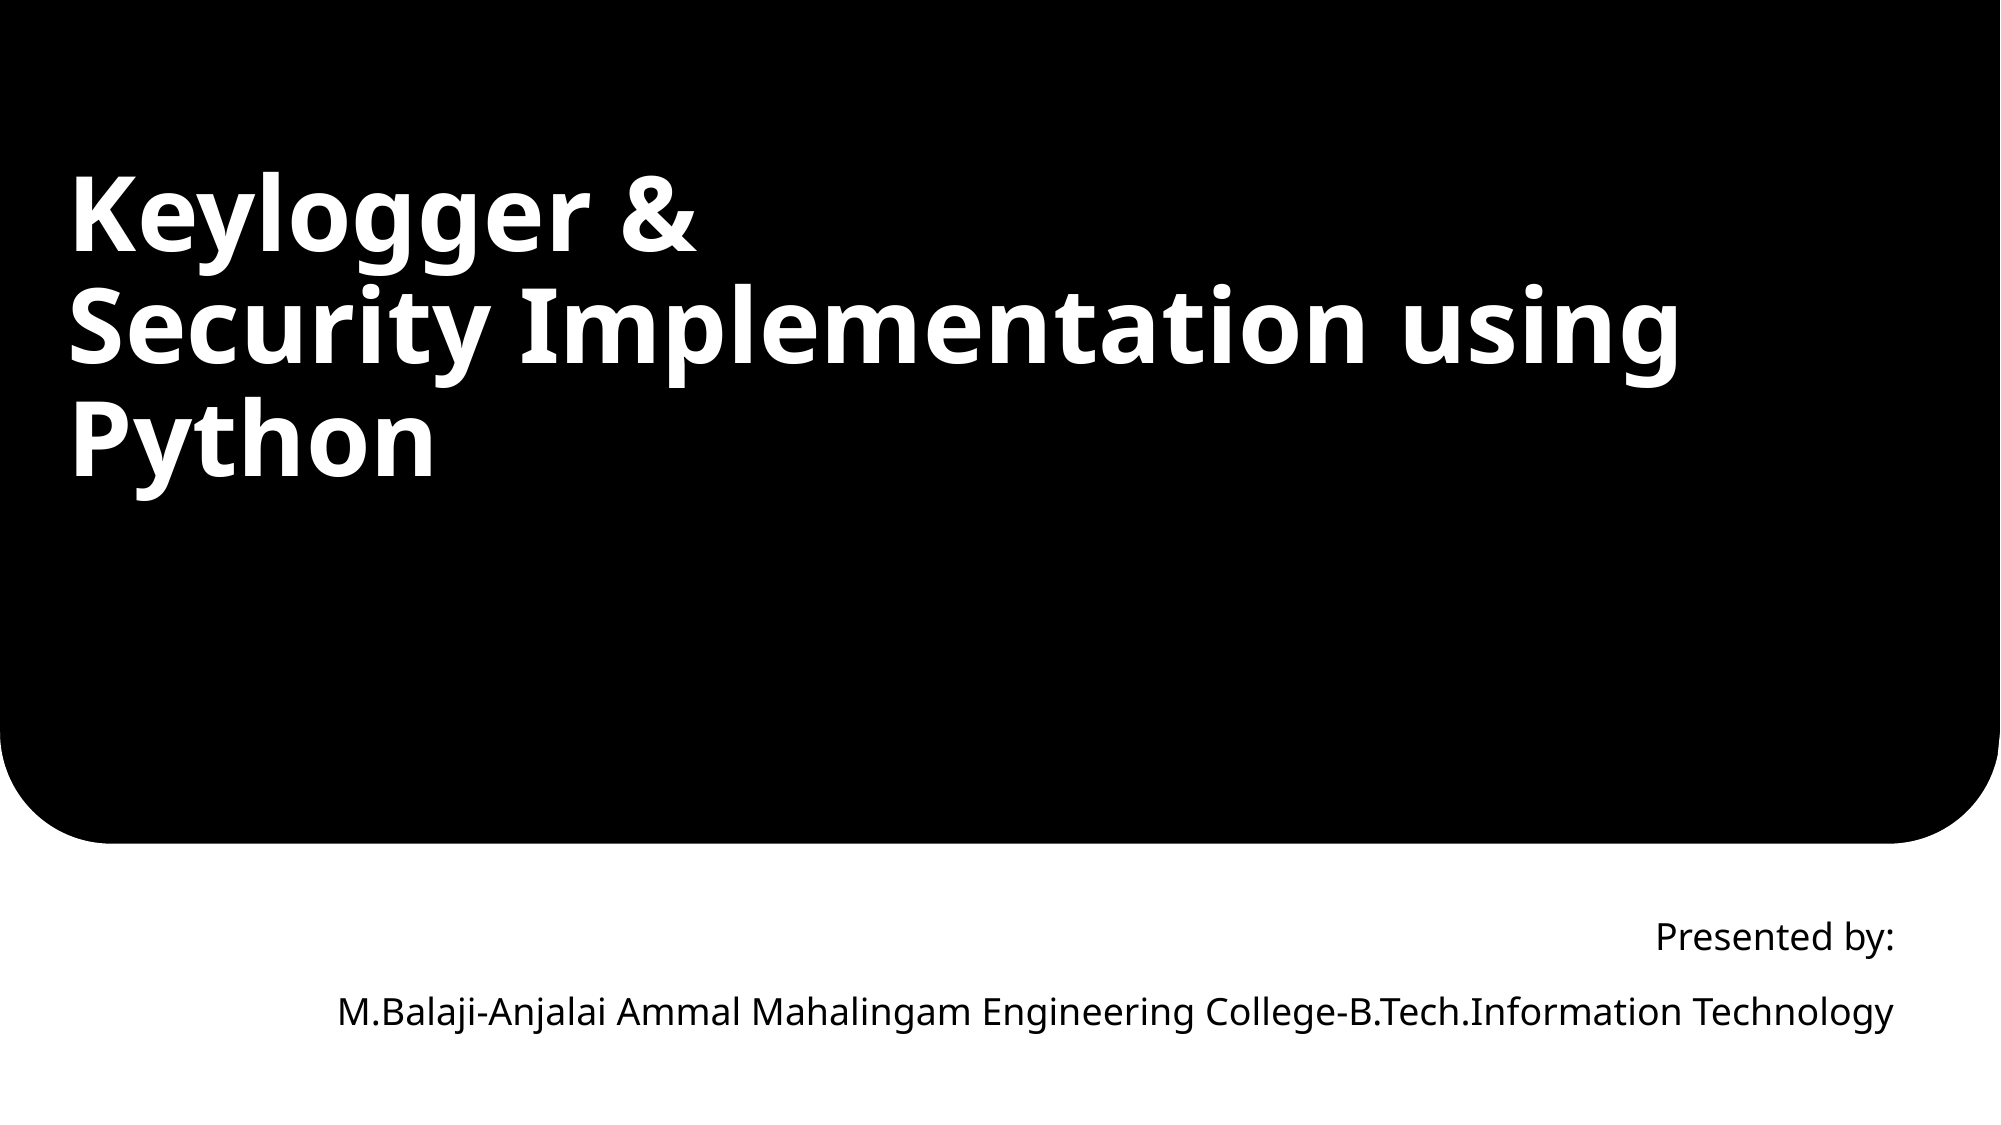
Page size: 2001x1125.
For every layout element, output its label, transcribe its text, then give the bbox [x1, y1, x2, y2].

text_box [0, 732, 2000, 1125]
subtitle Presented by: M.Balaji-Anjalai Ammal Mahalingam Engineering College-B.Tech.Information Technology [128, 857, 1911, 1081]
text_box [0, 0, 2000, 842]
title Keylogger & Security Implementation using Python [52, 153, 1948, 472]
